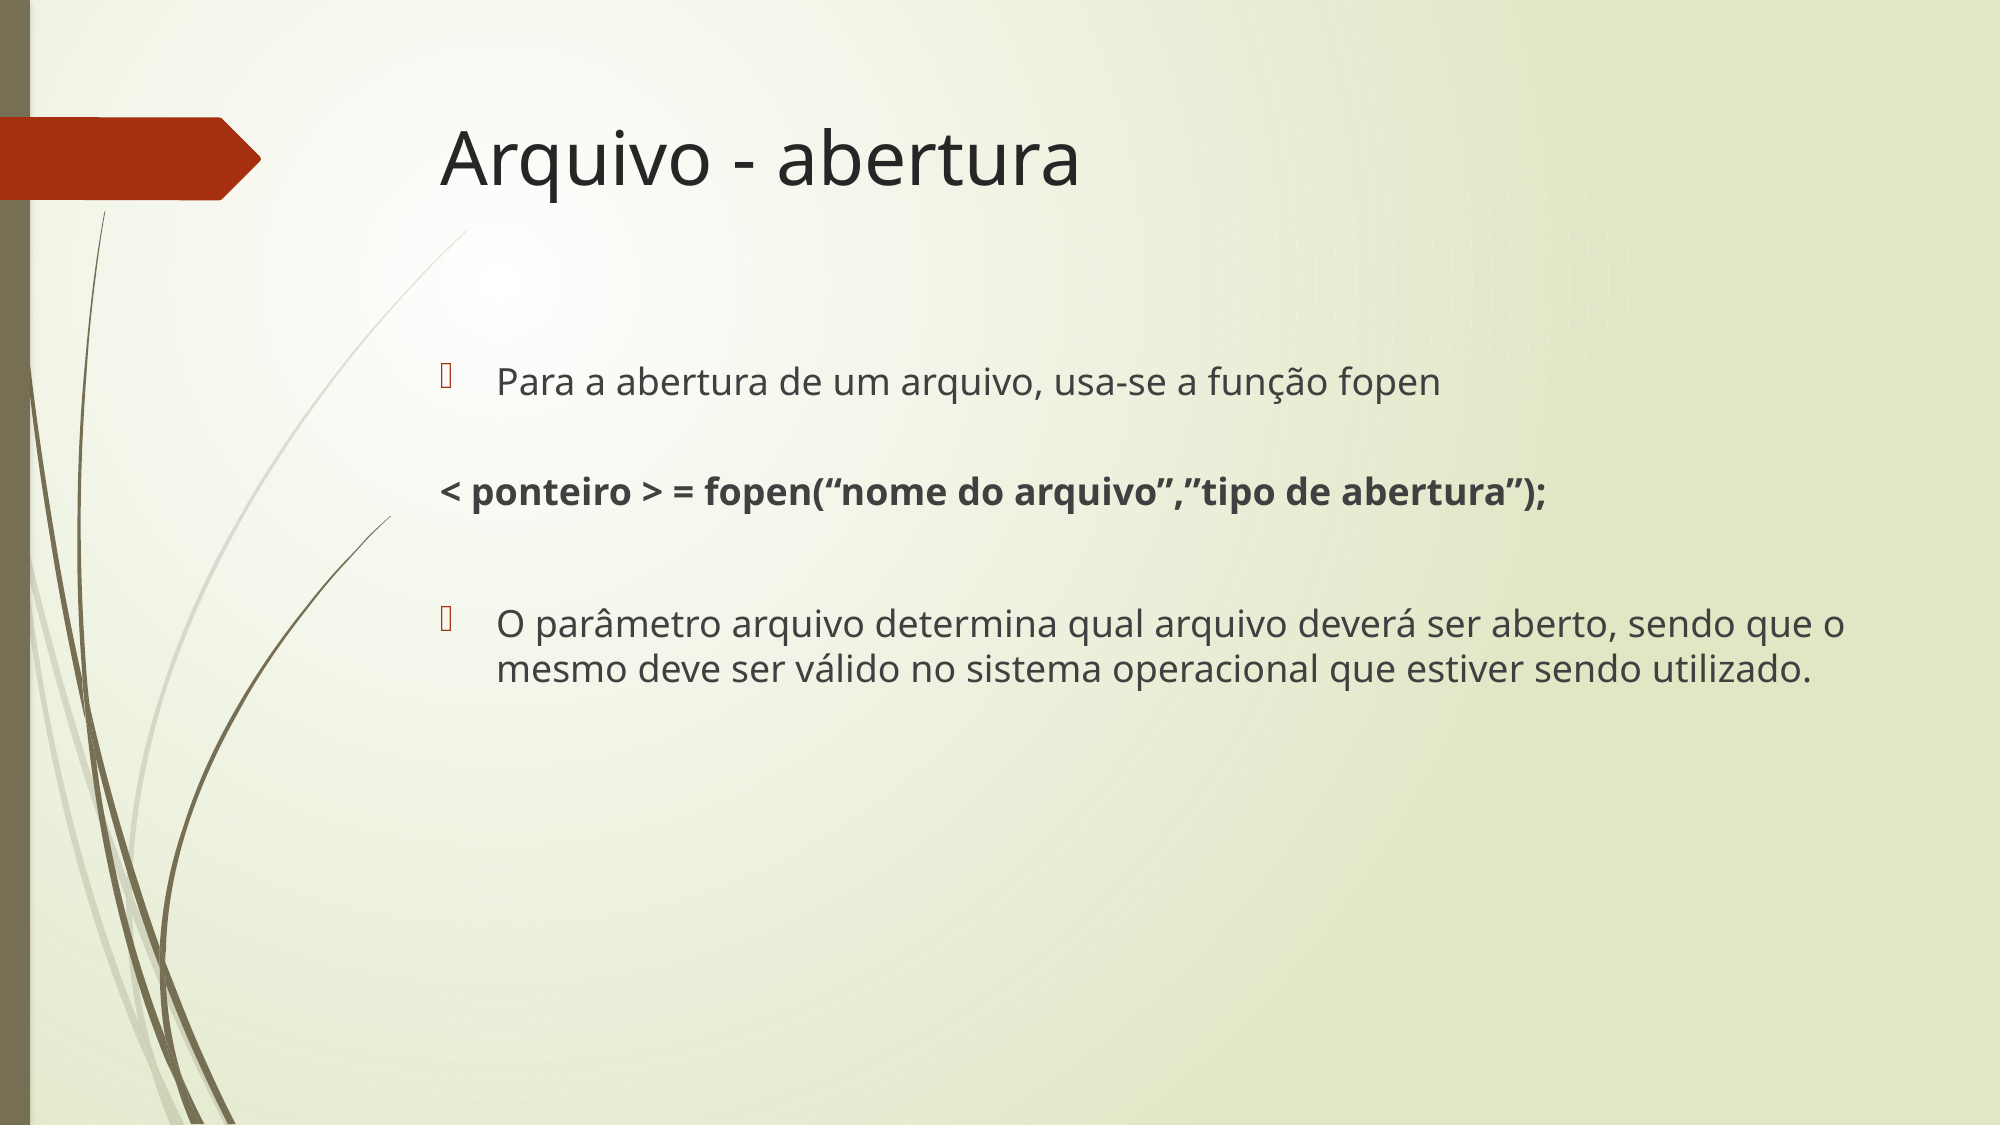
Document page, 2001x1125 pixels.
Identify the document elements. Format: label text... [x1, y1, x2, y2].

title Arquivo - abertura [425, 102, 1888, 313]
list Para a abertura de um arquivo, usa-se a função fopen < ponteiro > = fopen(“nome do arquivo”,”tipo de abertura”); O parâmetro arquivo determina qual arquivo deverá ser aberto, sendo que o mesmo deve ser válido no sistema operacional que estiver sendo utilizado. [424, 350, 1888, 970]
